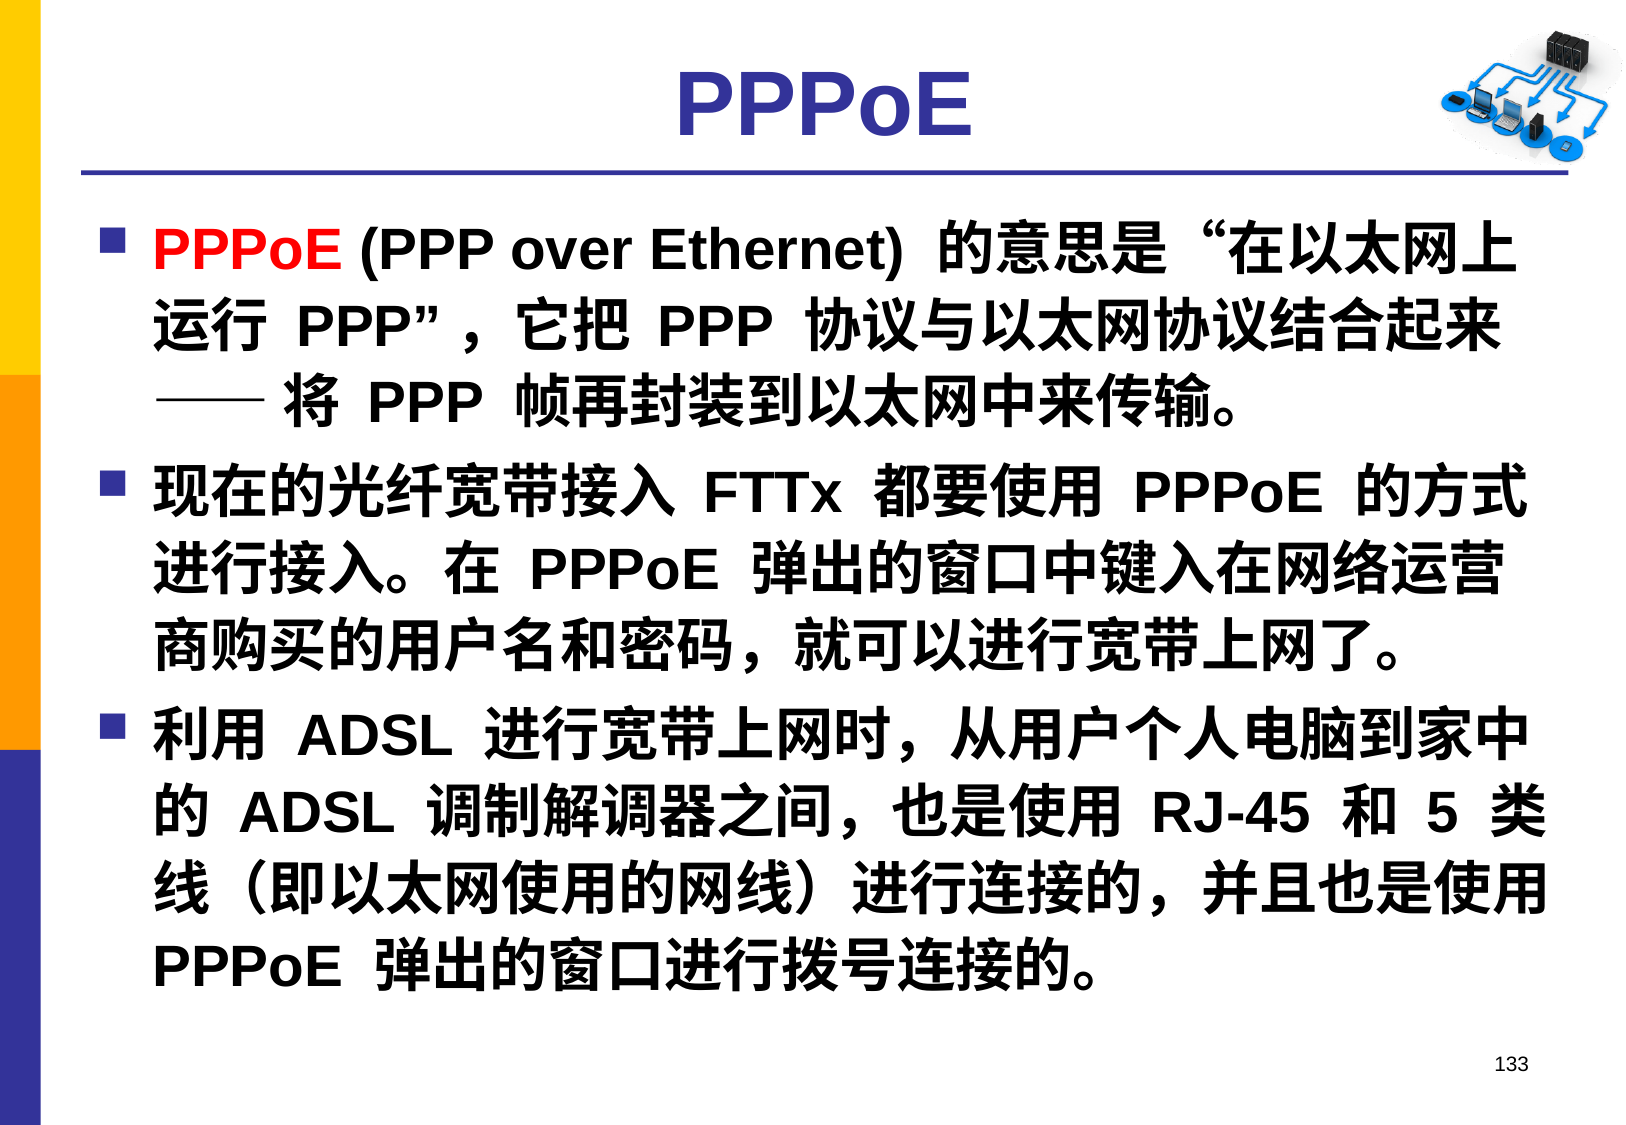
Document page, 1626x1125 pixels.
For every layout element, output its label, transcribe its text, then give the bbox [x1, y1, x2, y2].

slide_number 133 [1164, 1042, 1544, 1118]
list PPPoE (PPP over Ethernet) 的意思是“在以太网上运行 PPP”，它把 PPP 协议与以太网协议结合起来 —— 将 PPP 帧再封装到以太网中来传输。 现在的光纤宽带接入 FTTx 都要使用 PPPoE 的方式进行接入。在 PPPoE 弹出的窗口中键入在网络运营商购买的用户名和密码，就可以进行宽带上网了。 利用 ADSL 进行宽带上网时，从用户个人电脑到家中的 ADSL 调制解调器之间，也是使用 RJ-45 和 5 类线（即以太网使用的网线）进行连接的，并且也是使用 PPPoE 弹出的窗口进行拨号连接的。 [81, 196, 1569, 1006]
picture [1438, 30, 1624, 165]
title PPPoE [81, 30, 1569, 161]
